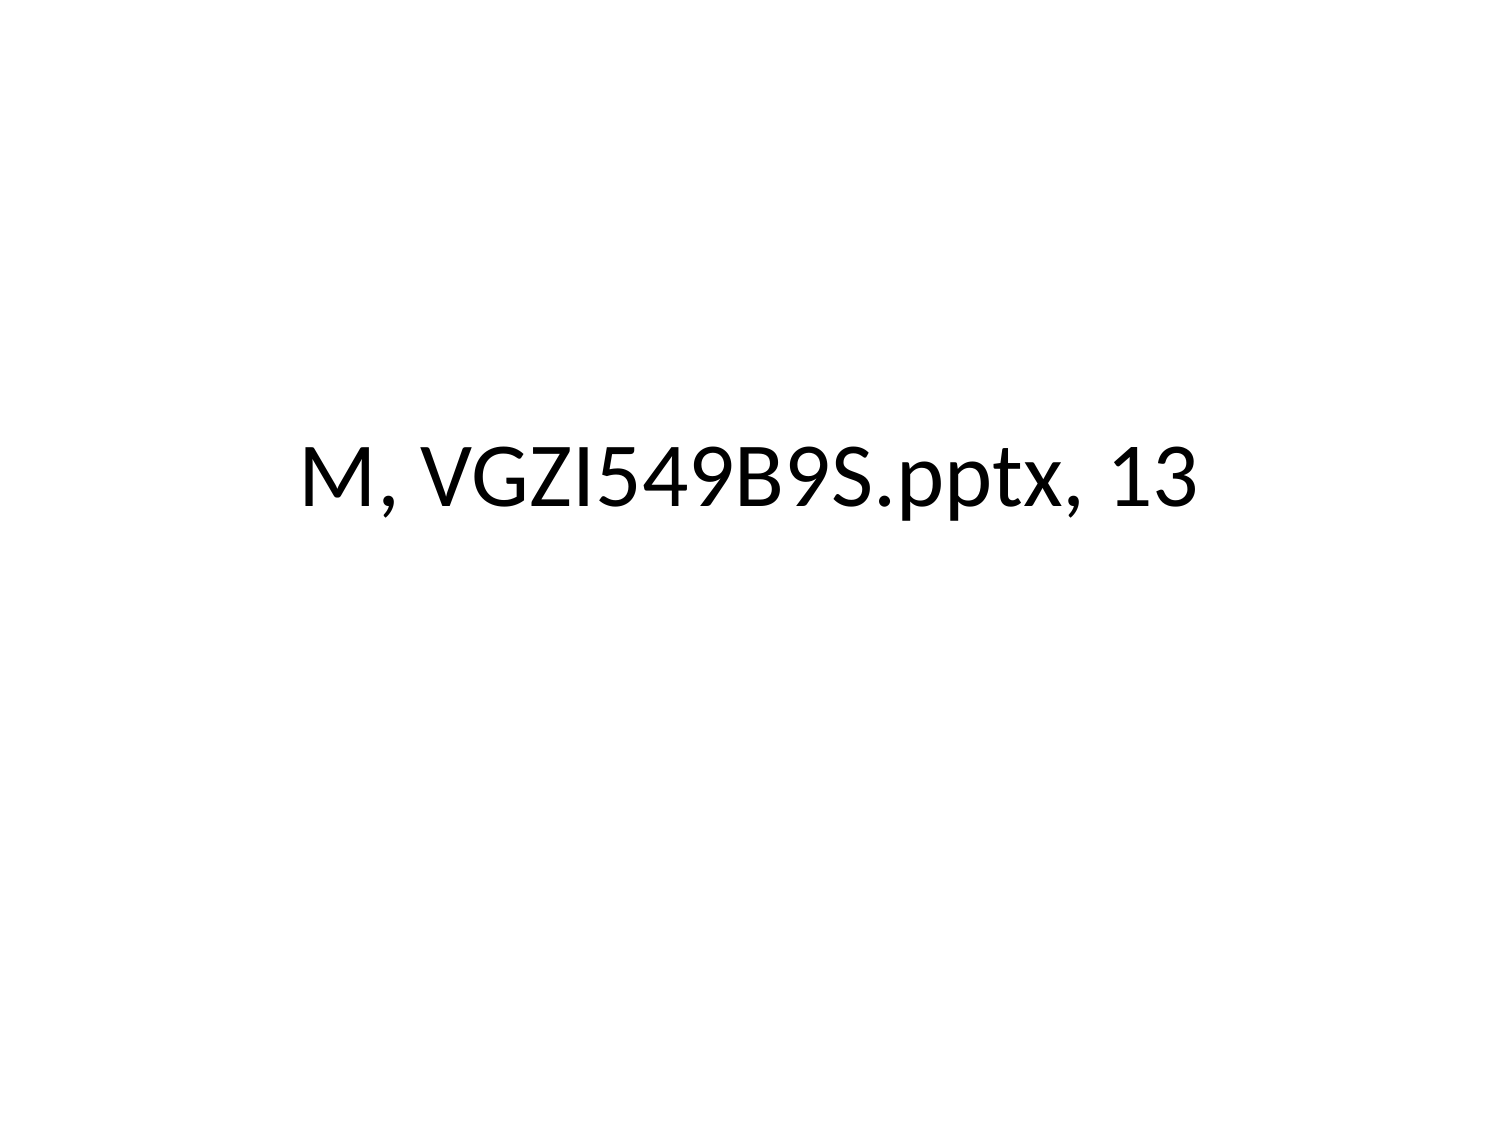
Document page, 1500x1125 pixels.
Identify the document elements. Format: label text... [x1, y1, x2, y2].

title M, VGZI549B9S.pptx, 13 [112, 349, 1388, 591]
